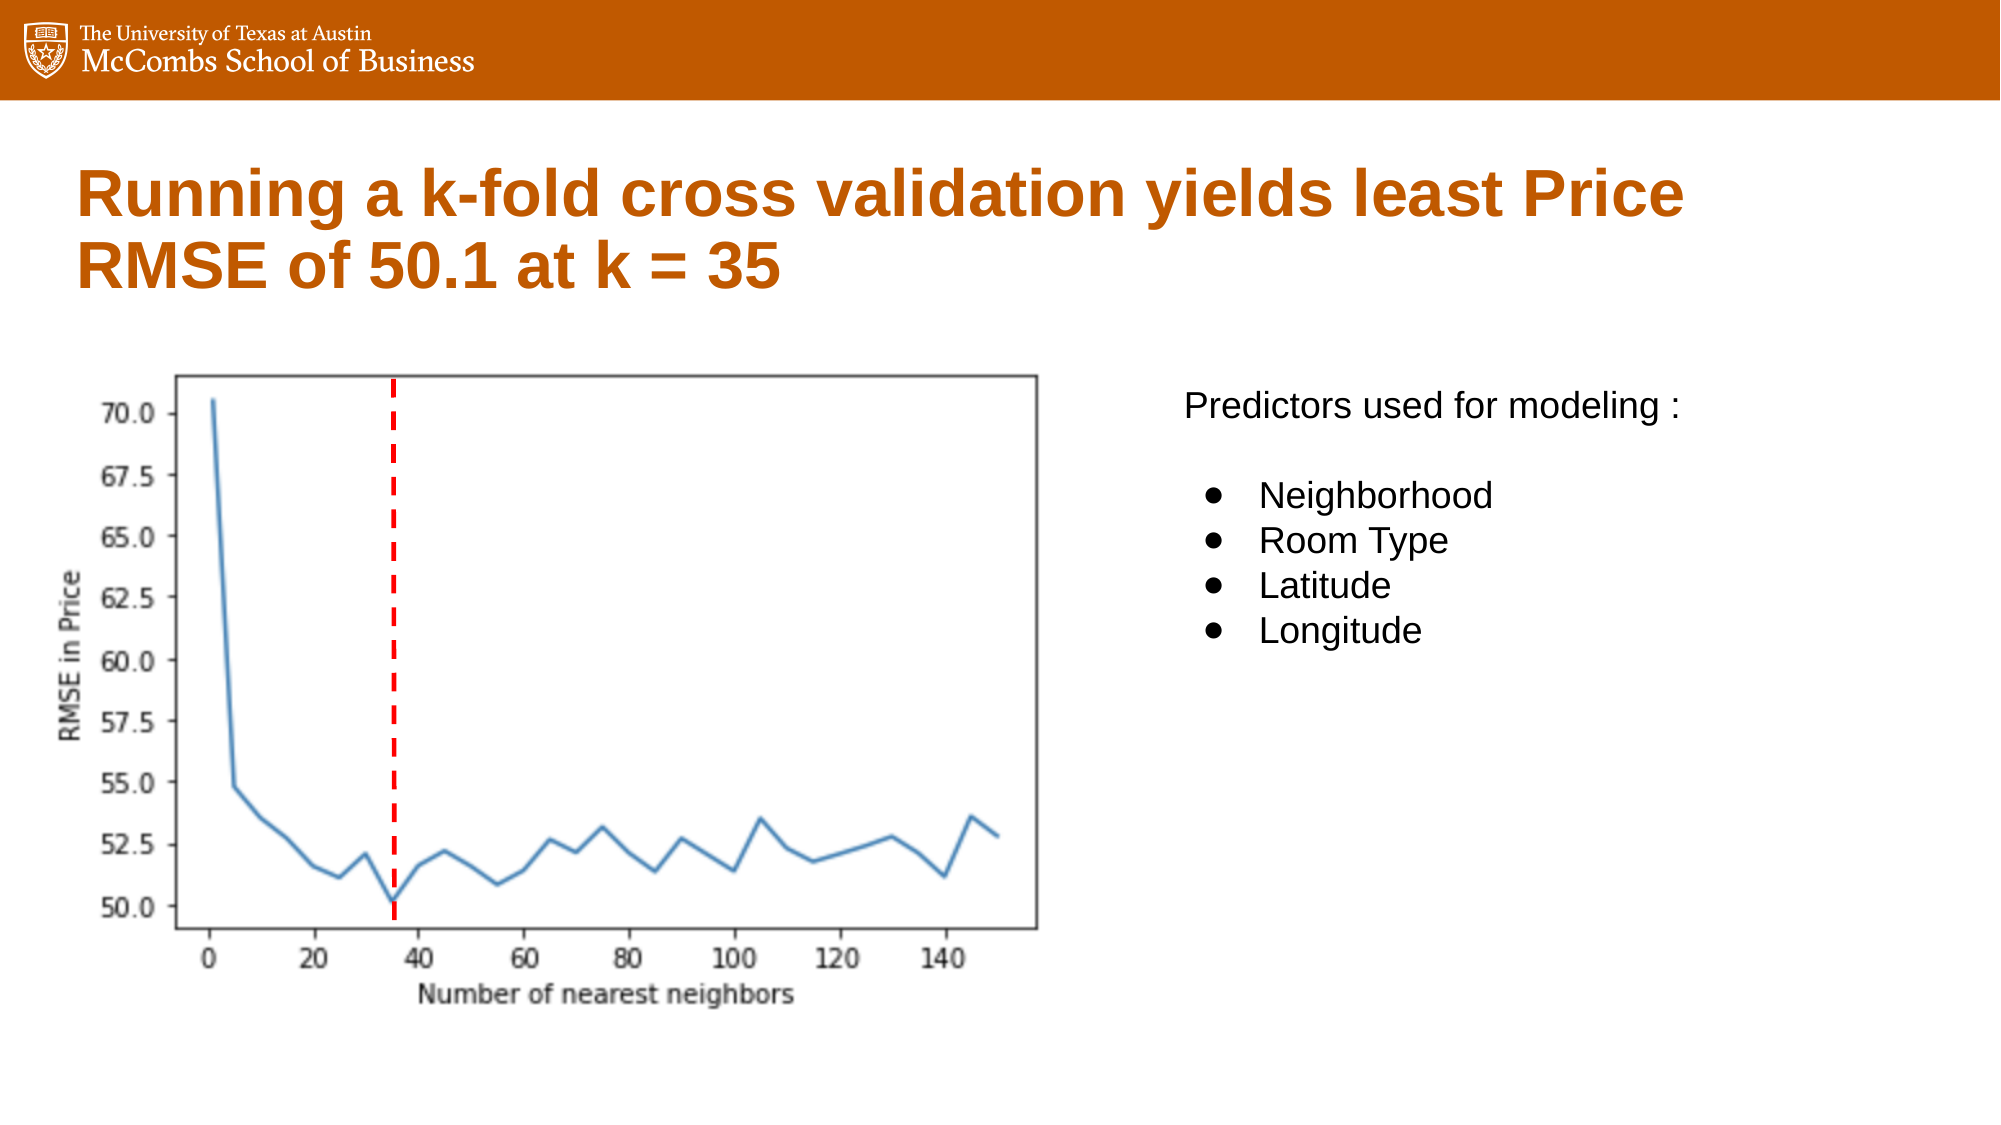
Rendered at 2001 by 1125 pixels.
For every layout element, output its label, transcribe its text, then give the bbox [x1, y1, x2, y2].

title Running a k-fold cross validation yields least Price RMSE of 50.1 at k = 35 [61, 151, 1787, 367]
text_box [32, 346, 1092, 1029]
picture [24, 22, 474, 79]
text_box Predictors used for modeling : Neighborhood Room Type Latitude Longitude [1168, 366, 1909, 667]
